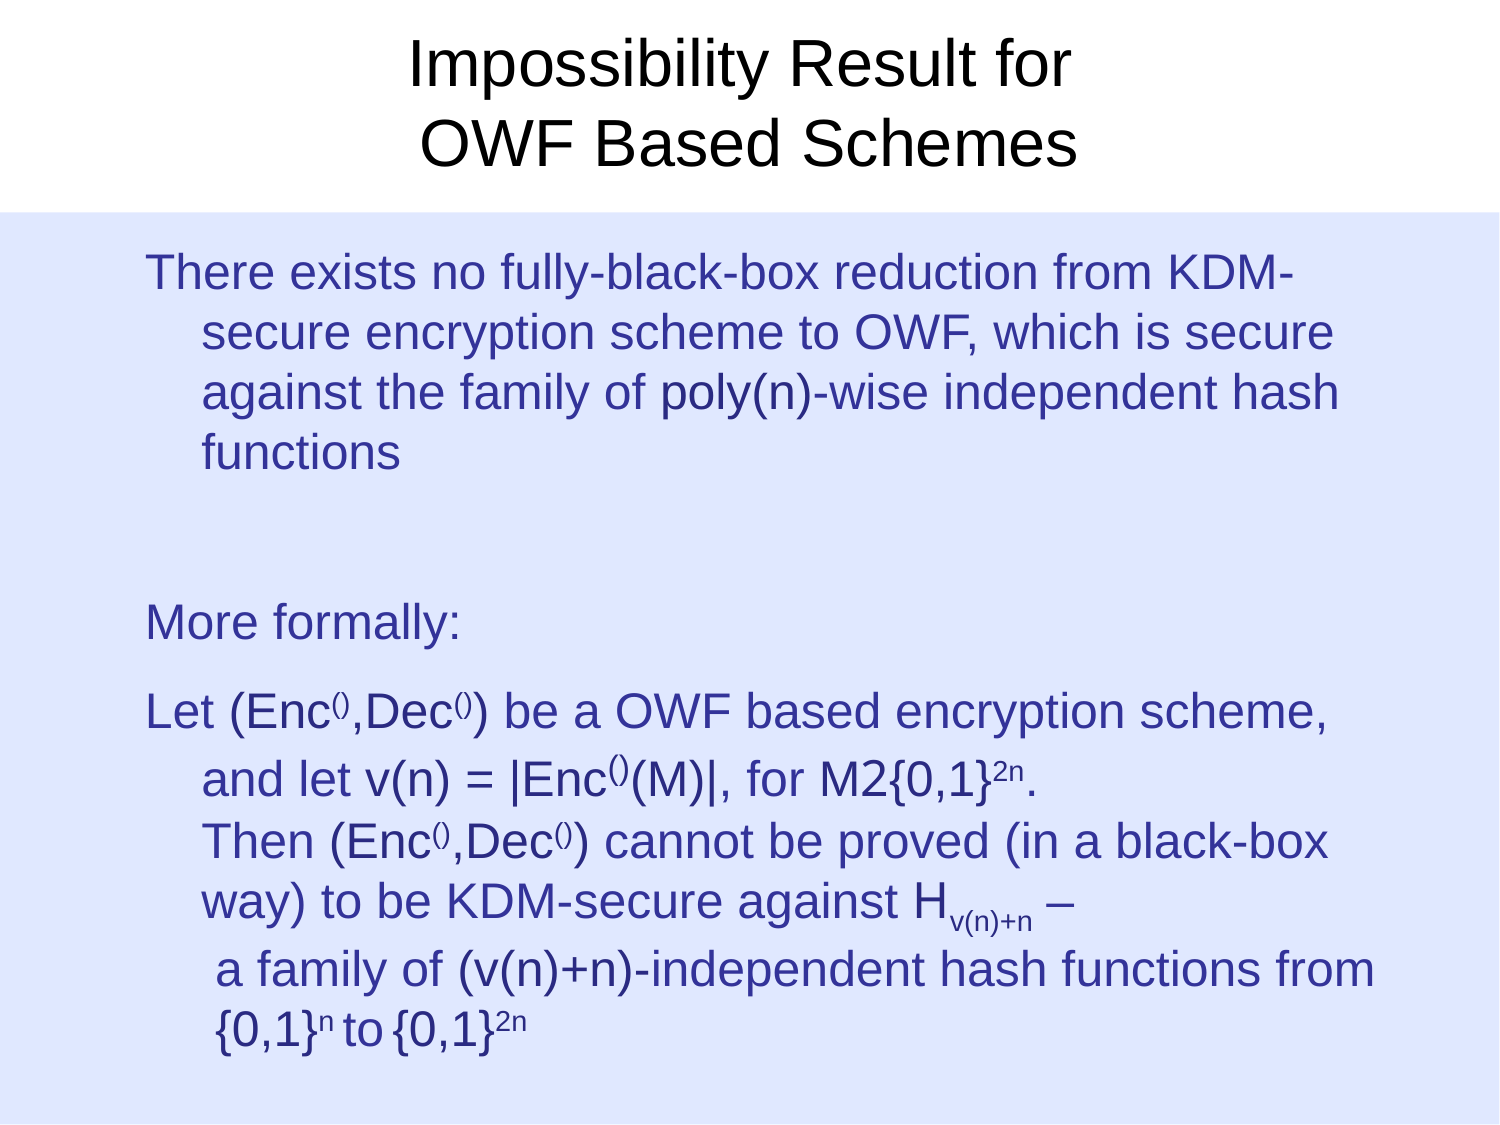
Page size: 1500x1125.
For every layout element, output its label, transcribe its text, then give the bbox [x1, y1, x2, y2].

title Impossibility Result for OWF Based Schemes [74, 24, 1425, 188]
list There exists no fully-black-box reduction from KDM-secure encryption scheme to OWF, which is secure against the family of poly(n)-wise independent hash functions More formally: Let (Enc(),Dec()) be a OWF based encryption scheme, and let v(n) = |Enc()(M)|, for M2{0,1}2n. Then (Enc(),Dec()) cannot be proved (in a black-box way) to be KDM-secure against Hv(n)+n – a family of (v(n)+n)-independent hash functions from {0,1}n to {0,1}2n [129, 219, 1409, 1078]
